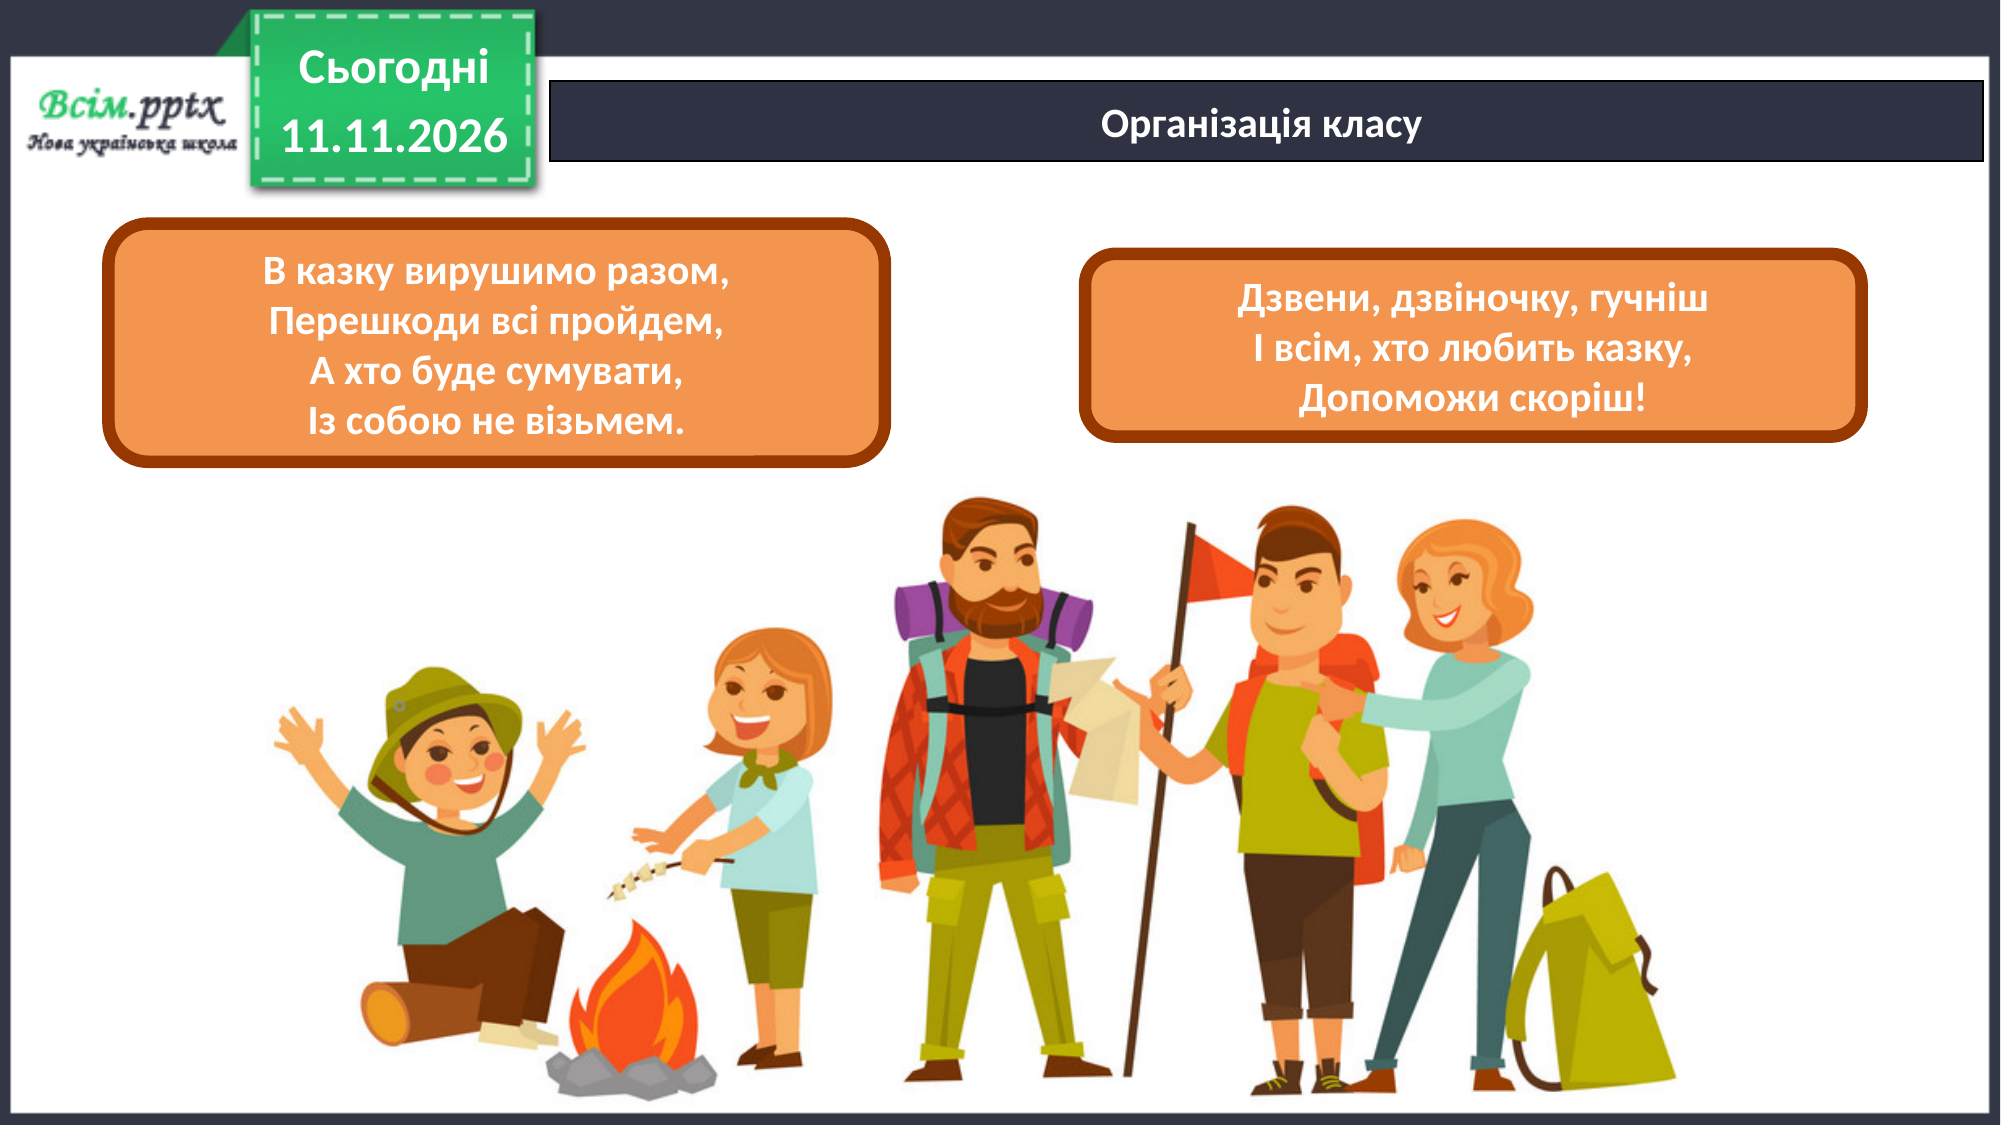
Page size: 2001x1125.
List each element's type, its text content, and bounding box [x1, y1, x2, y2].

text_box Сьогодні [284, 26, 535, 101]
text_box Організація класу [549, 80, 1984, 162]
text_box 06.04.2022 [263, 101, 524, 164]
text_box Дзвени, дзвіночку, гучніш І всім, хто любить казку, Допоможи скоріш! [1085, 253, 1862, 437]
picture [0, 0, 2001, 1125]
text_box В казку вирушимо разом, Перешкоди всі пройдем, А хто буде сумувати, Із собою не візьмем. [108, 223, 885, 462]
